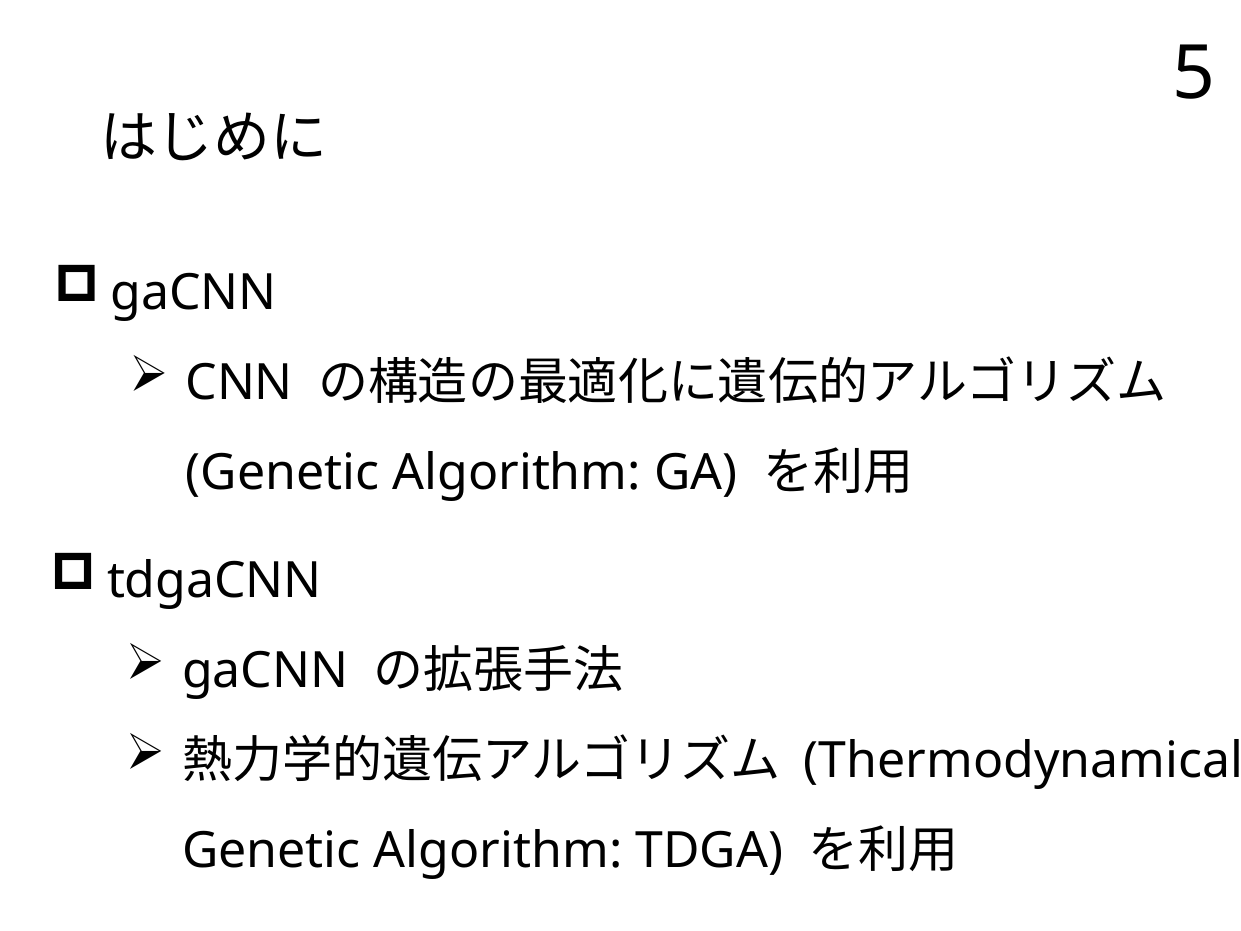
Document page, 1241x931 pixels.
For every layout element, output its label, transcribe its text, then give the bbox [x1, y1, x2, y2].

text_box gaCNN CNN の構造の最適化に遺伝的アルゴリズム (Genetic Algorithm: GA) を利用 [39, 222, 1182, 508]
text_box tdgaCNN gaCNN の拡張手法 熱力学的遺伝アルゴリズム (Thermodynamical Genetic Algorithm: TDGA) を利用 [36, 510, 1241, 886]
title はじめに [85, 49, 1156, 222]
slide_number 5 [951, 49, 1231, 100]
